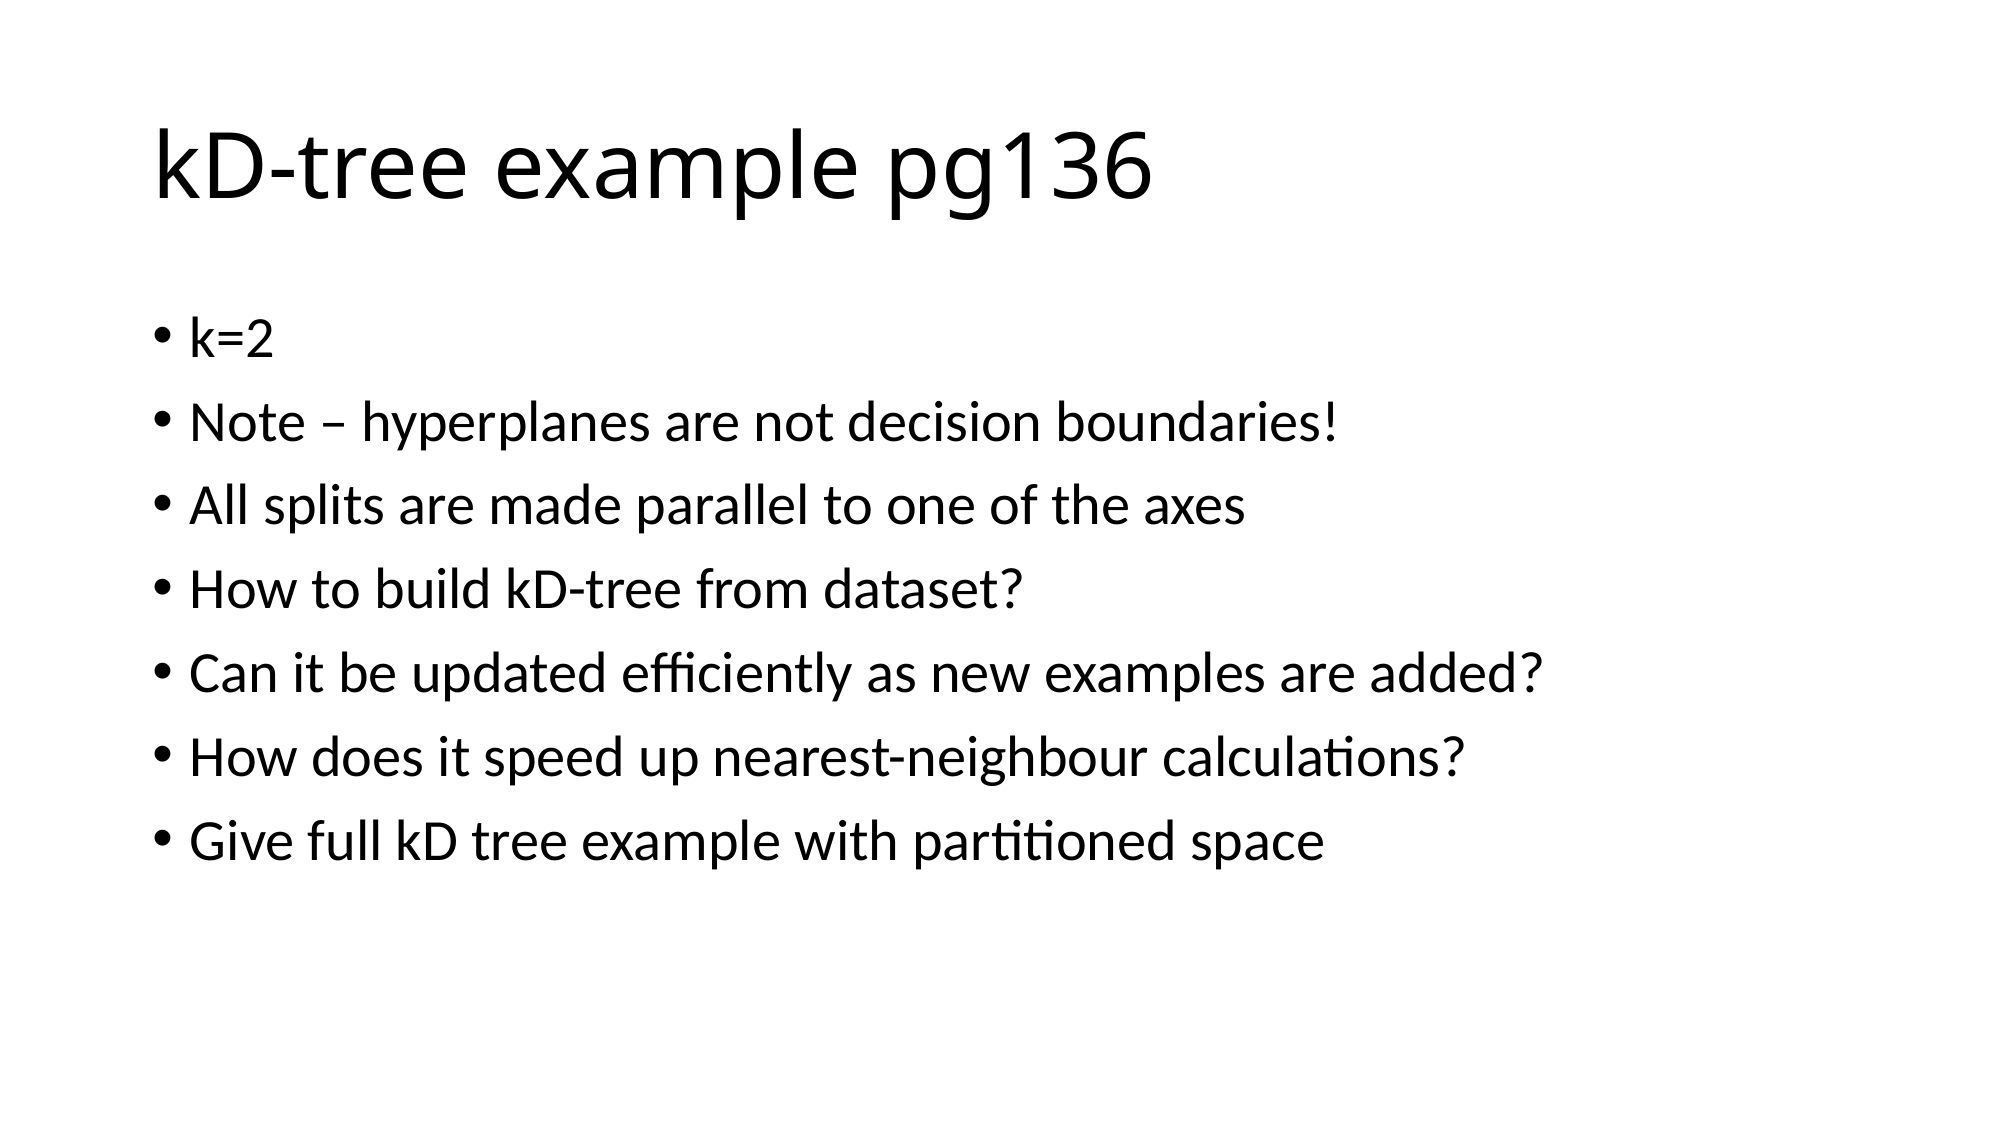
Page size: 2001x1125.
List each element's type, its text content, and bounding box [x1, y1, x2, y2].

title kD-tree example pg136 [137, 59, 1863, 278]
list k=2 Note – hyperplanes are not decision boundaries! All splits are made parallel to one of the axes How to build kD-tree from dataset? Can it be updated efficiently as new examples are added? How does it speed up nearest-neighbour calculations? Give full kD tree example with partitioned space [137, 299, 1863, 1014]
